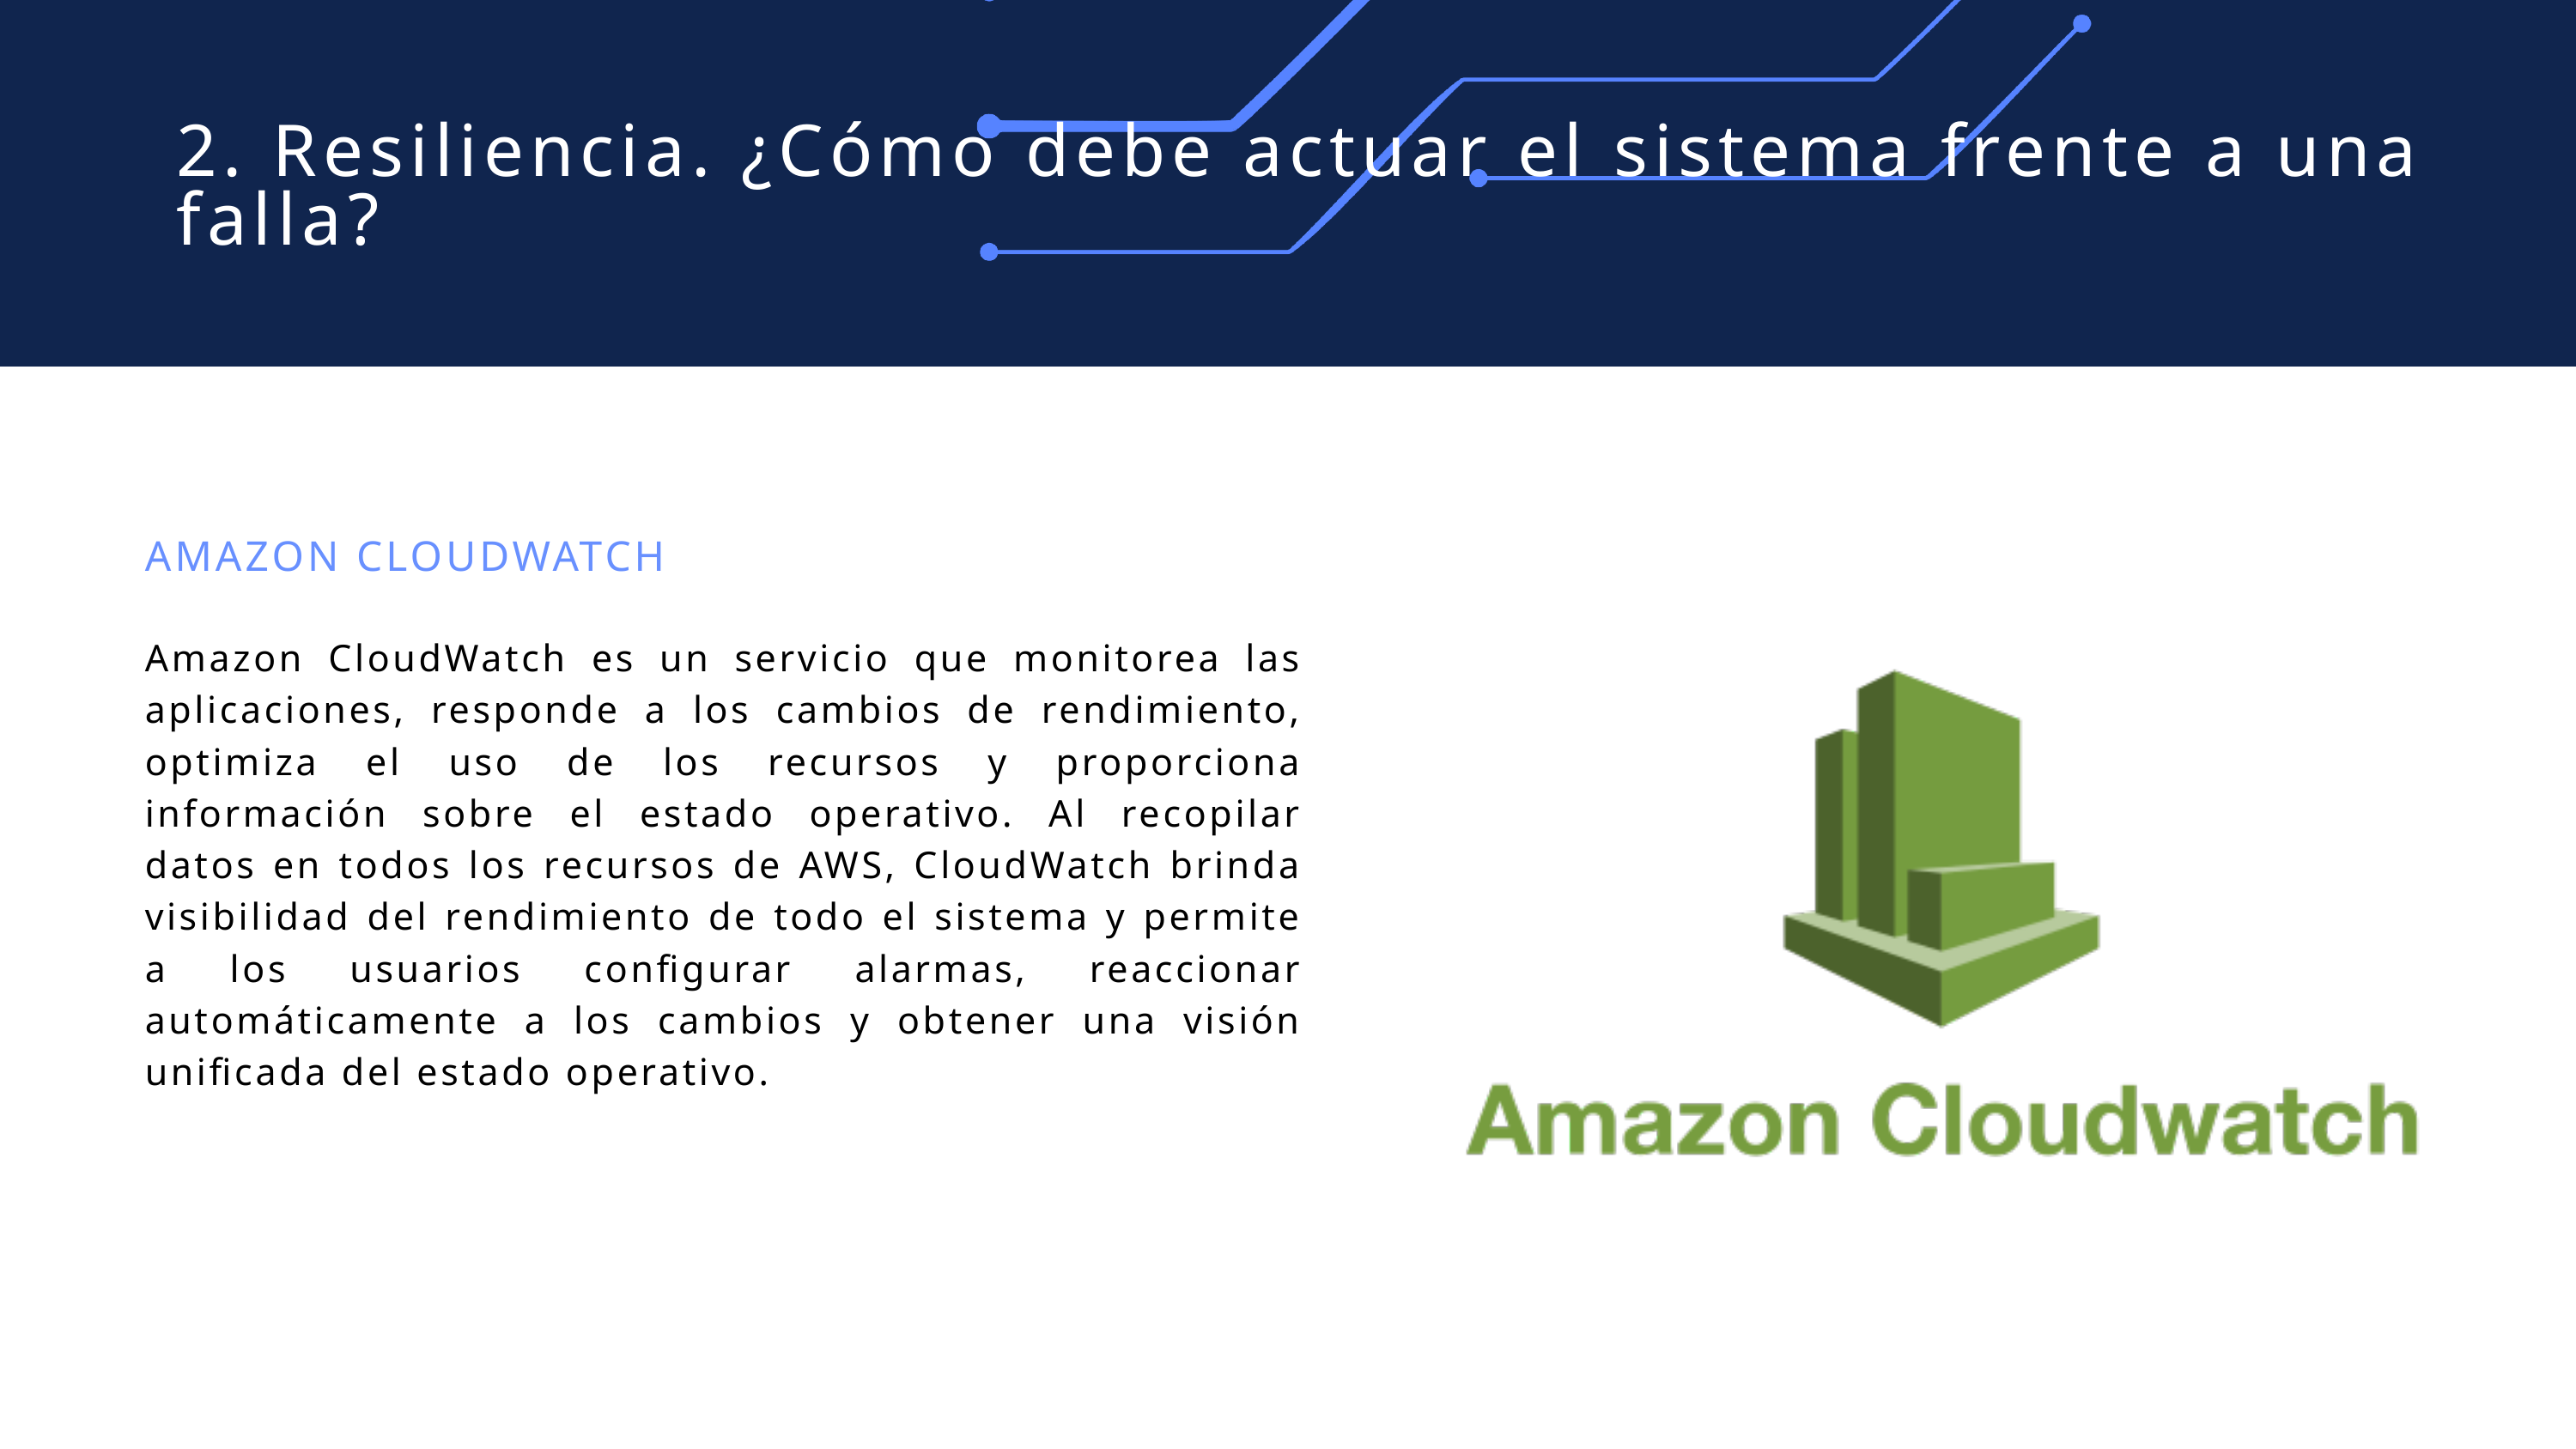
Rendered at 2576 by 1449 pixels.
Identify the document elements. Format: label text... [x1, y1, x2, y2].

text_box AMAZON CLOUDWATCH [144, 531, 1392, 579]
text_box [1355, 620, 2530, 1208]
text_box Amazon CloudWatch es un servicio que monitorea las aplicaciones, responde a los cambios de rendimiento, optimiza el uso de los recursos y proporciona información sobre el estado operativo. Al recopilar datos en todos los recursos de AWS, CloudWatch brinda visibilidad del rendimiento de todo el sistema y permite a los usuarios configurar alarmas, reaccionar automáticamente a los cambios y obtener una visión unificada del estado operativo. [144, 627, 1304, 1094]
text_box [0, 0, 2576, 367]
